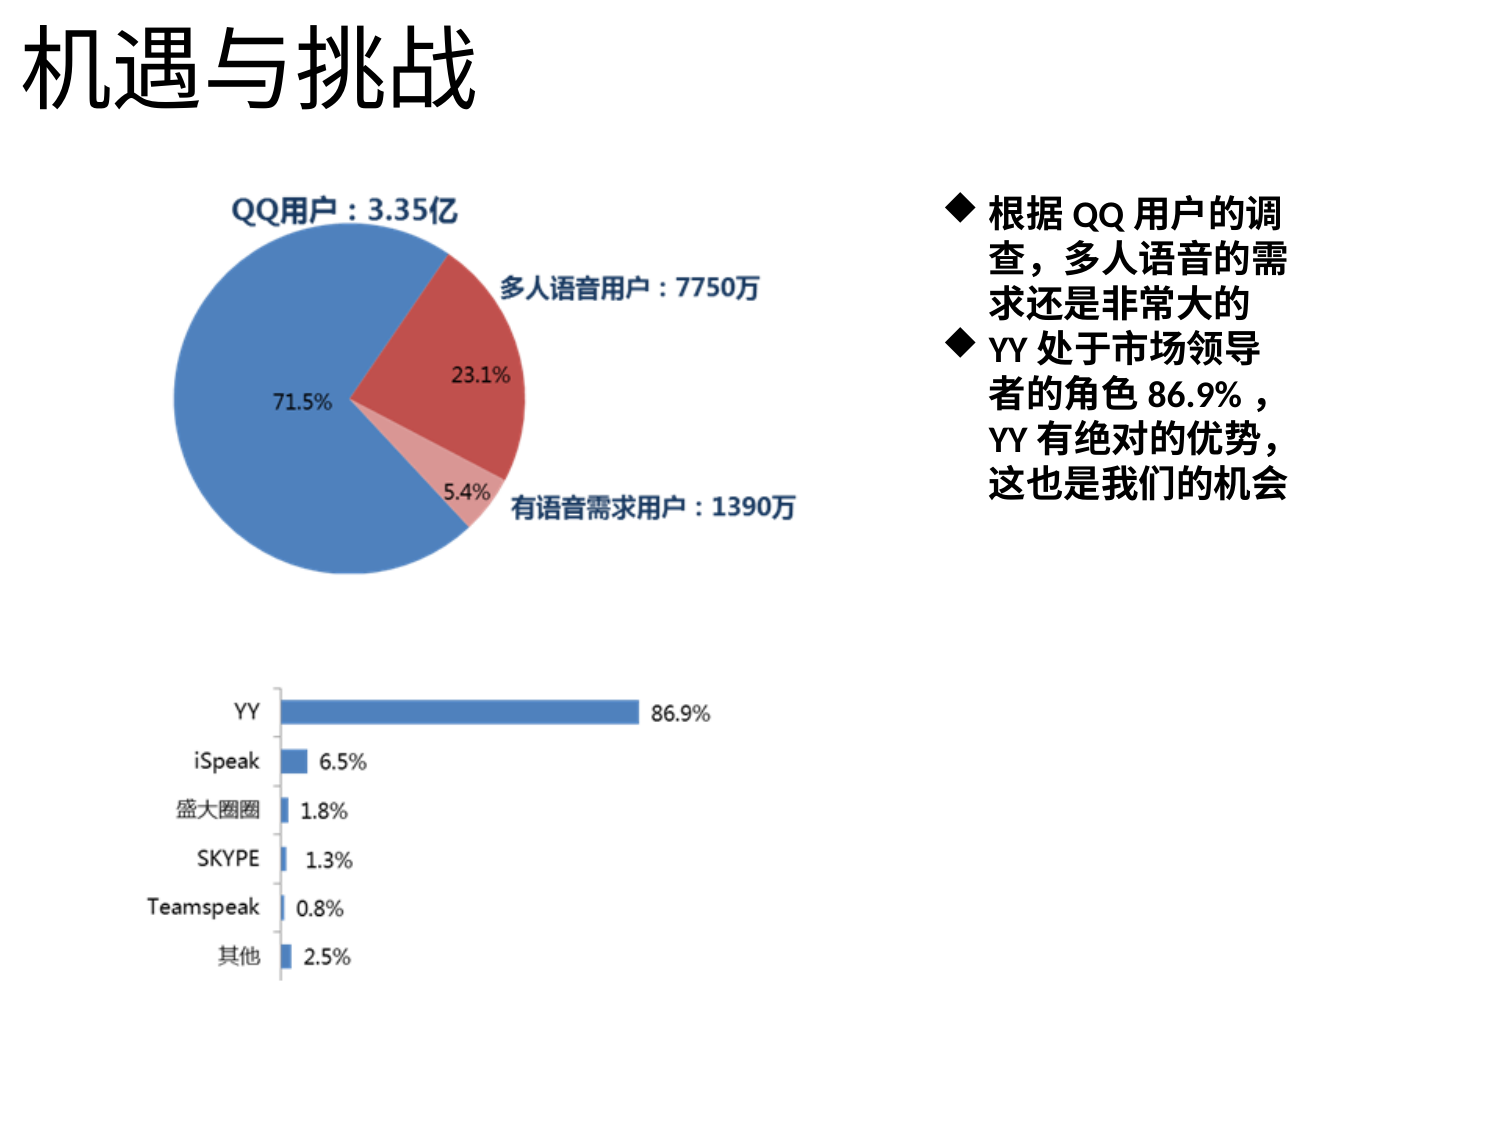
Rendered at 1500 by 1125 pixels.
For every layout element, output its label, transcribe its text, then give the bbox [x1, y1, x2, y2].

text_box 根据QQ用户的调查，多人语音的需求还是非常大的 YY处于市场领导者的角色86.9%，YY有绝对的优势，这也是我们的机会 [927, 182, 1306, 513]
title 机遇与挑战 [5, 0, 1212, 132]
picture [76, 656, 752, 1028]
picture [29, 160, 838, 608]
